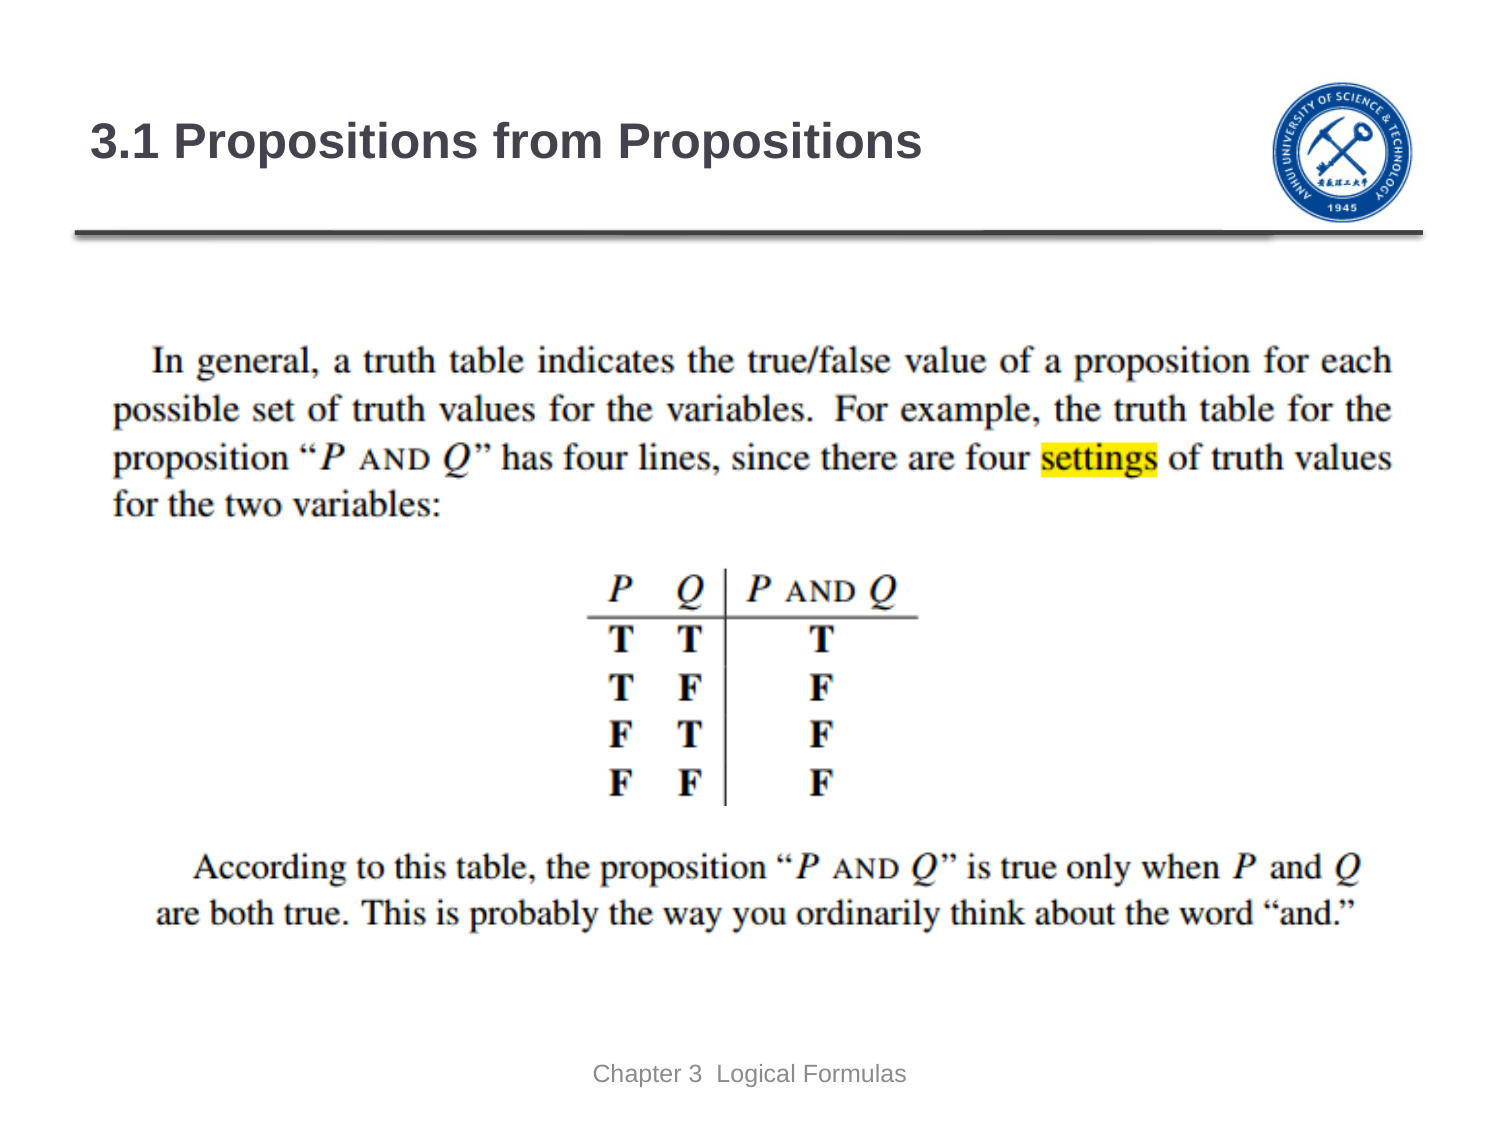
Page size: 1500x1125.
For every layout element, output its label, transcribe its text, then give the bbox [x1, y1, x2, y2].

picture [1223, 34, 1430, 230]
footer Chapter 3 Logical Formulas [512, 1042, 988, 1103]
picture [109, 339, 1414, 806]
picture [144, 841, 1374, 936]
title 3.1 Propositions from Propositions [74, 44, 1272, 233]
